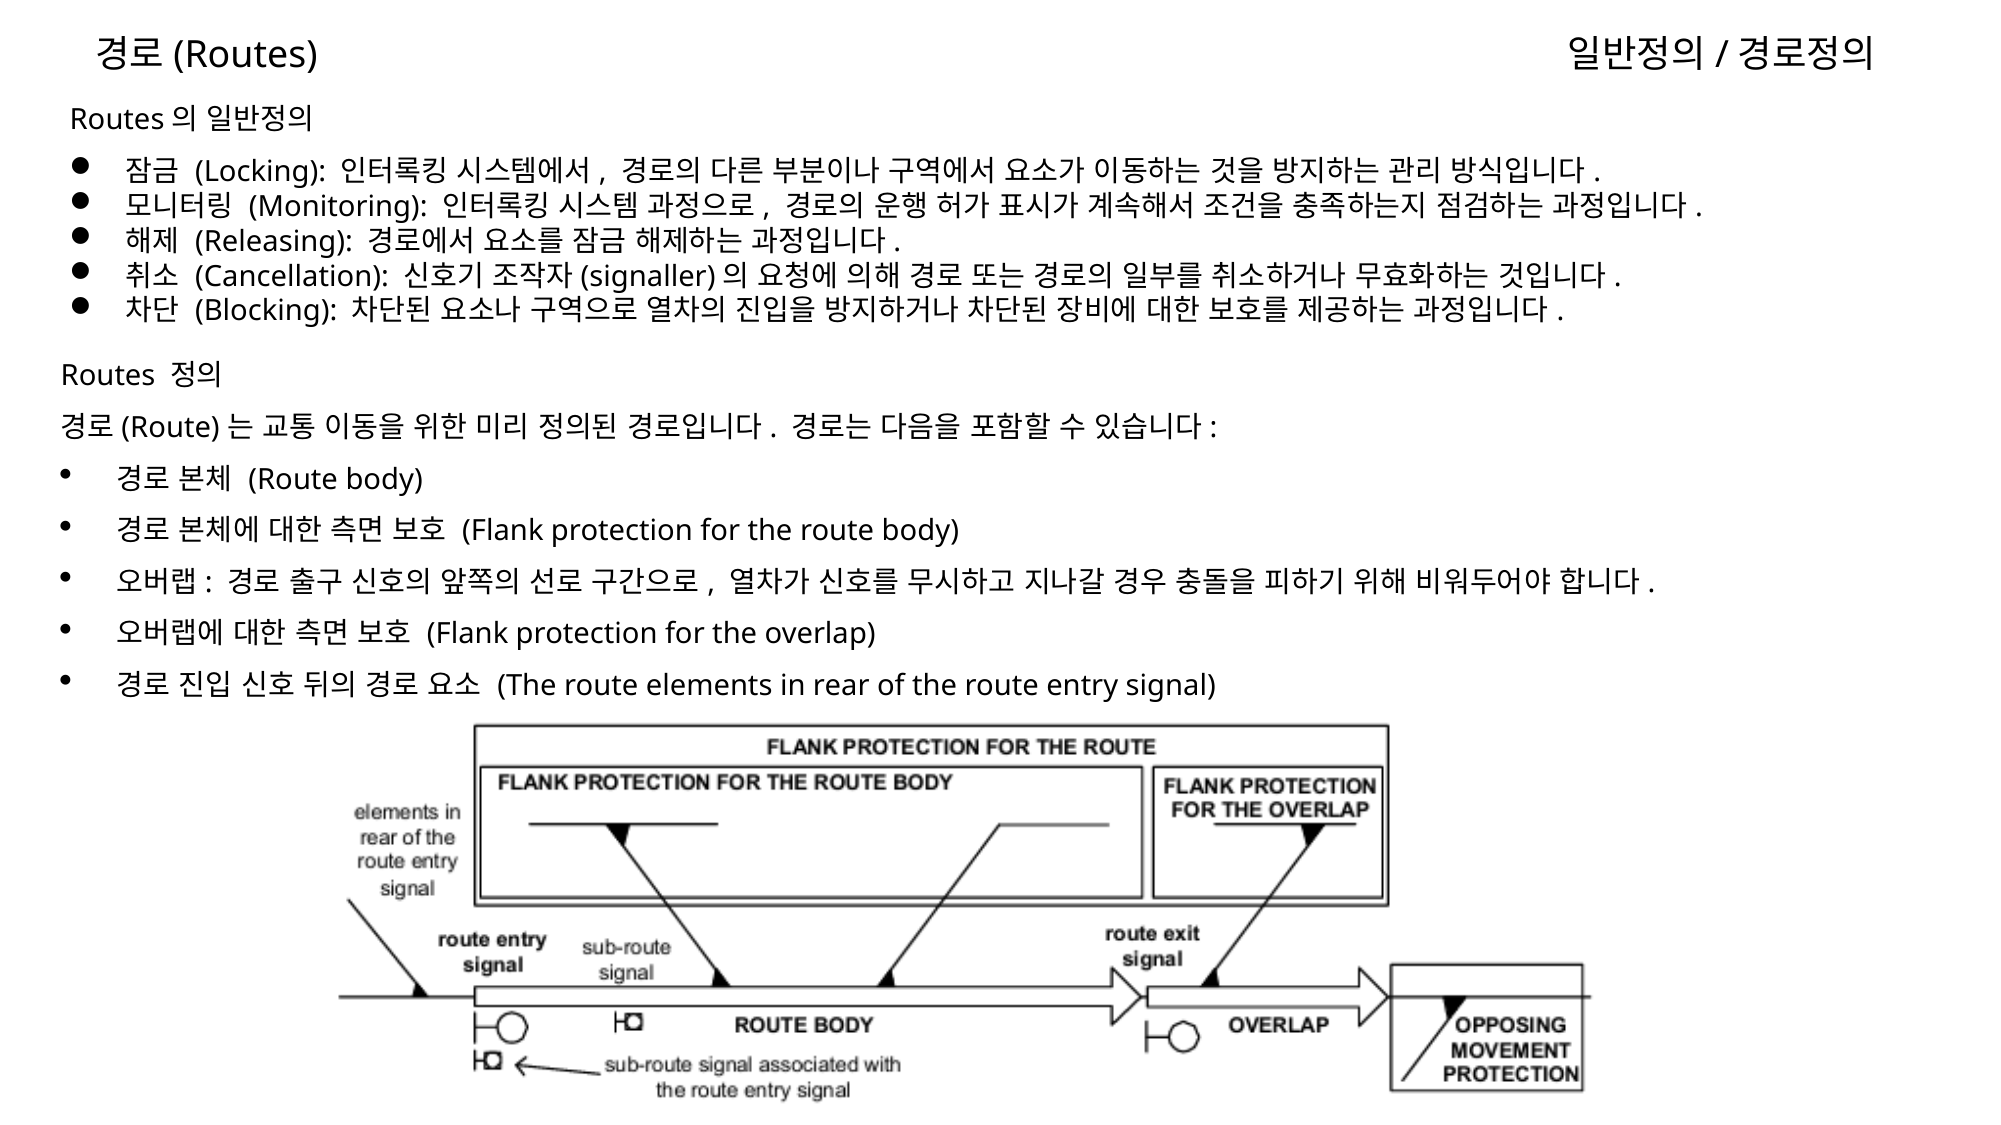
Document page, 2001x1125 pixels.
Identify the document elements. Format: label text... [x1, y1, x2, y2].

text_box Routes 정의 경로(Route)는 교통 이동을 위한 미리 정의된 경로입니다. 경로는 다음을 포함할 수 있습니다: 경로 본체 (Route body) 경로 본체에 대한 측면 보호 (Flank protection for the route body) 오버랩: 경로 출구 신호의 앞쪽의 선로 구간으로, 열차가 신호를 무시하고 지나갈 경우 충돌을 피하기 위해 비워두어야 합니다. 오버랩에 대한 측면 보호 (Flank protection for the overlap) 경로 진입 신호 뒤의 경로 요소 (The route elements in rear of the route entry signal) [45, 349, 1937, 709]
text_box Routes의 일반정의 잠금 (Locking): 인터록킹 시스템에서, 경로의 다른 부분이나 구역에서 요소가 이동하는 것을 방지하는 관리 방식입니다. 모니터링 (Monitoring): 인터록킹 시스템 과정으로, 경로의 운행 허가 표시가 계속해서 조건을 충족하는지 점검하는 과정입니다. 해제 (Releasing): 경로에서 요소를 잠금 해제하는 과정입니다. 취소 (Cancellation): 신호기 조작자(signaller)의 요청에 의해 경로 또는 경로의 일부를 취소하거나 무효화하는 것입니다. 차단 (Blocking): 차단된 요소나 구역으로 열차의 진입을 방지하거나 차단된 장비에 대한 보호를 제공하는 과정입니다. [54, 92, 1928, 335]
text_box 경로(Routes) [80, 22, 746, 83]
text_box 일반정의/경로정의 [1553, 22, 1932, 83]
picture [299, 702, 1609, 1125]
